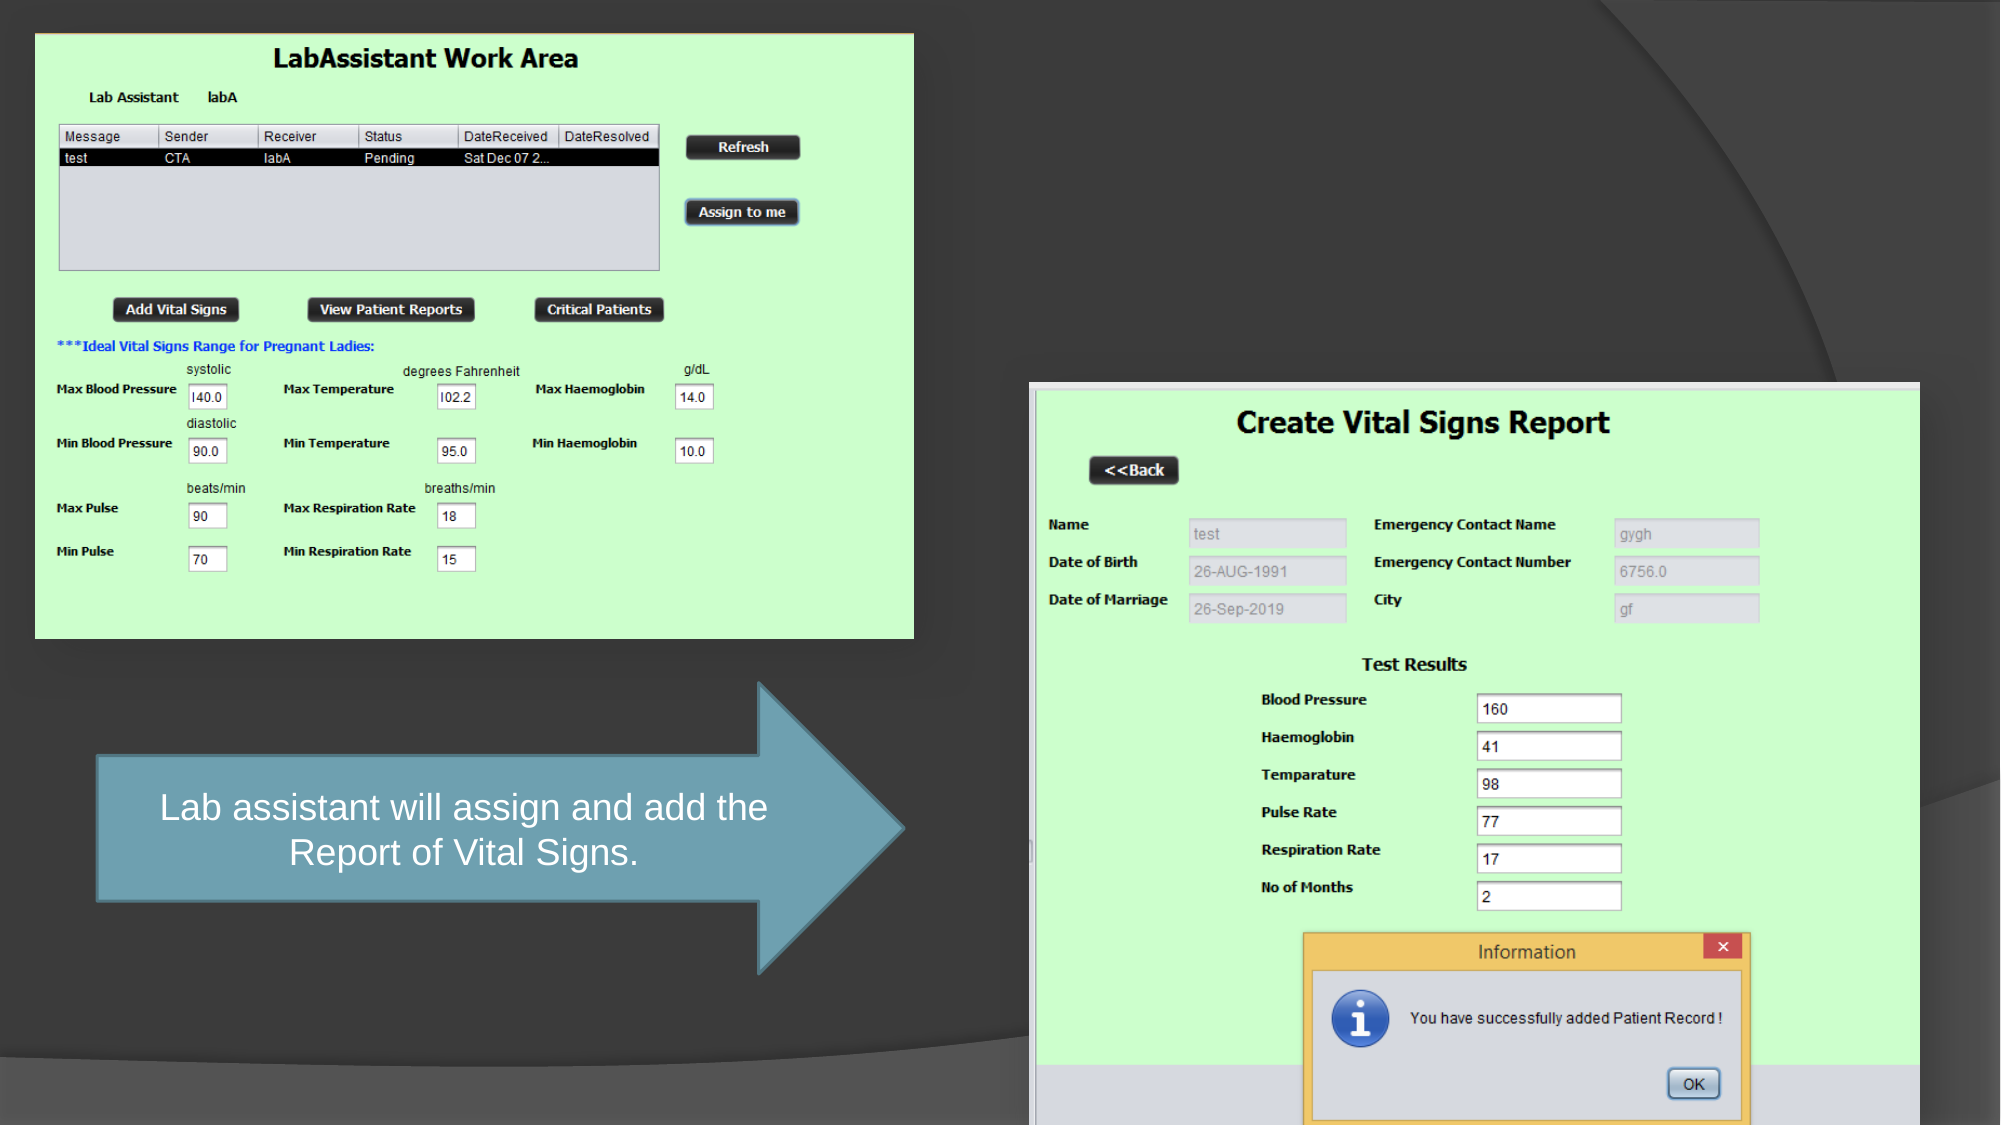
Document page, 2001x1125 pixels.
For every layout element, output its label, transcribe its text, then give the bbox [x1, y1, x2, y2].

text_box Lab assistant will assign and add the Report of Vital Signs. [95, 681, 906, 976]
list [1029, 382, 1920, 1125]
picture [34, 32, 915, 639]
